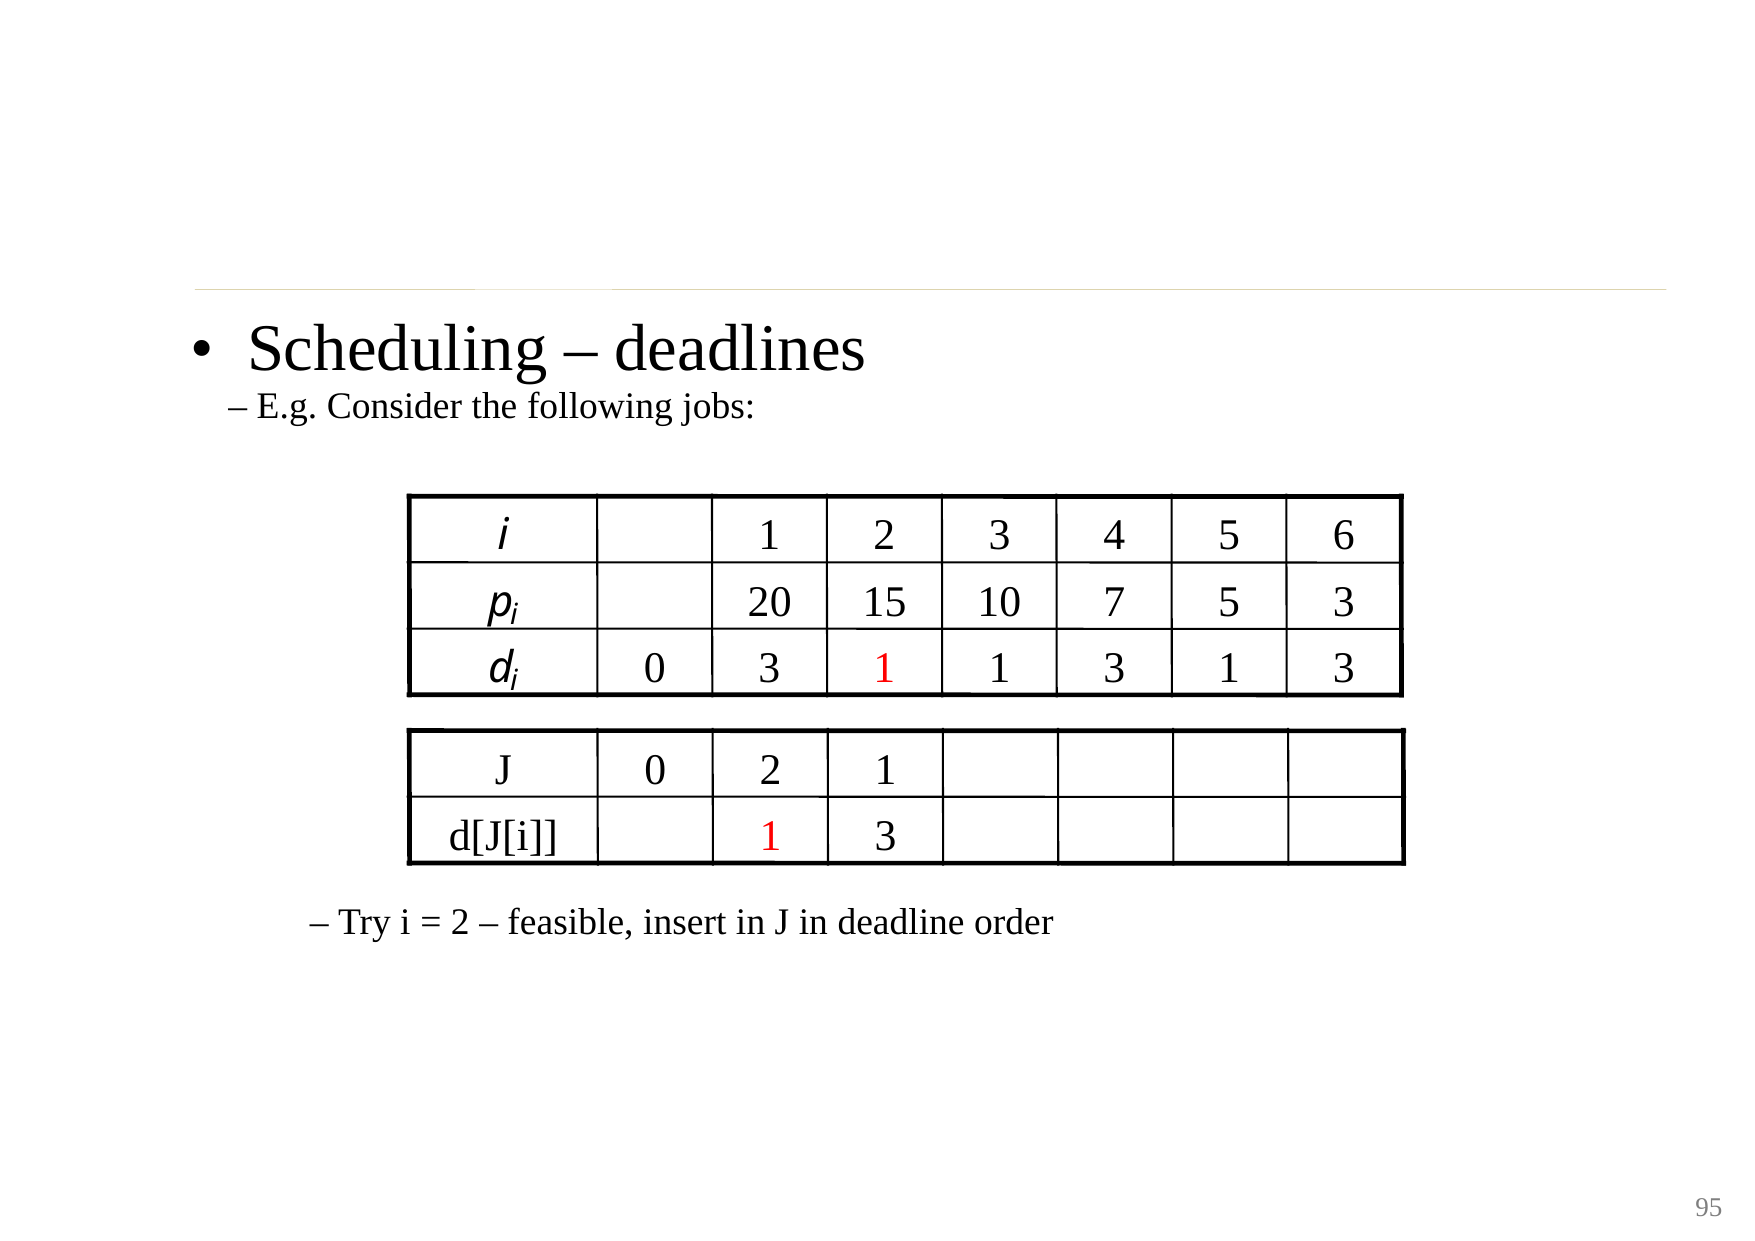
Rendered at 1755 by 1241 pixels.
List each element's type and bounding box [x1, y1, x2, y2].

text_box [406, 493, 1404, 698]
text_box [173, 303, 1552, 436]
text_box [1695, 1190, 1724, 1220]
text_box [309, 896, 1469, 958]
text_box [406, 727, 1407, 866]
